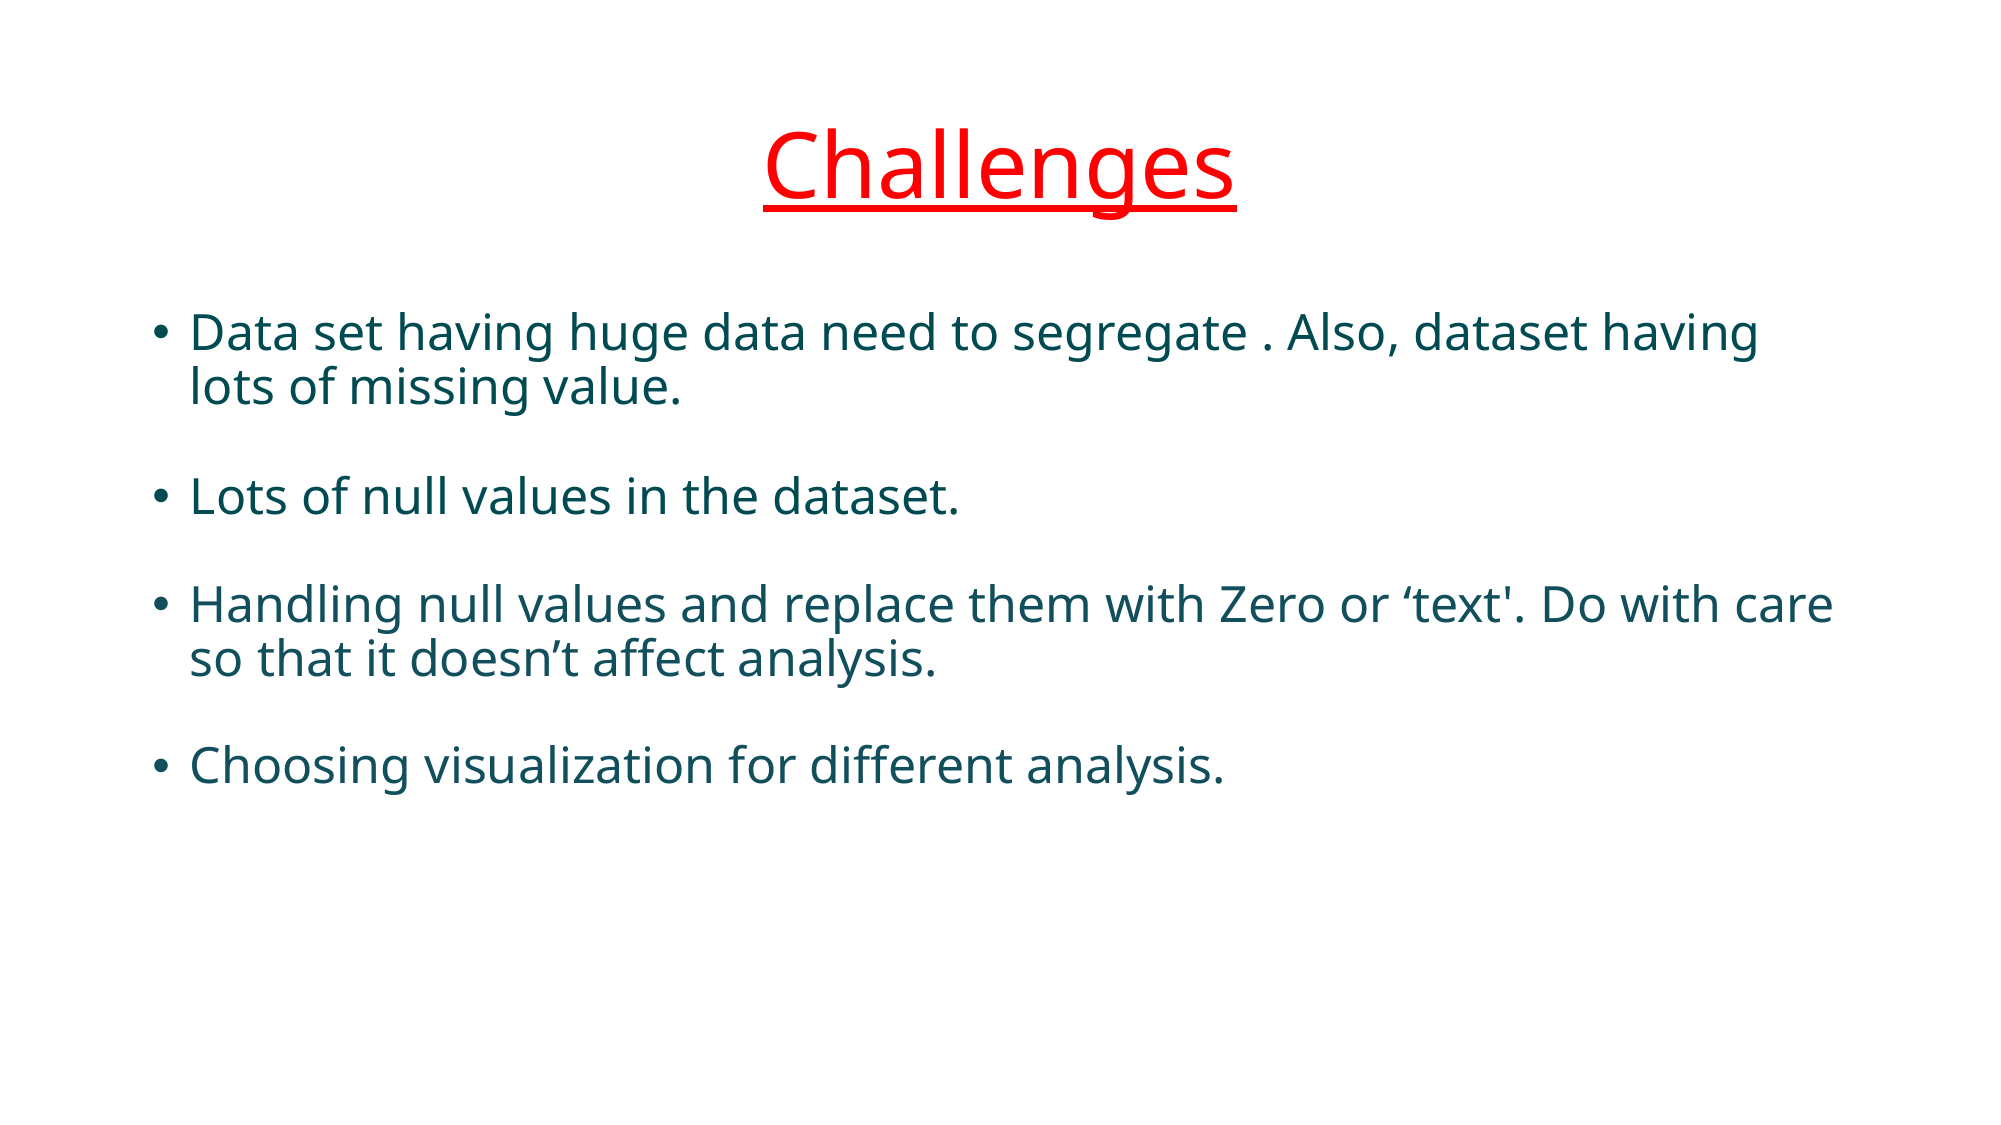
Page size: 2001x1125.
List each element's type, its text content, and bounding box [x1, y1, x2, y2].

title Challenges [137, 59, 1863, 278]
list Data set having huge data need to segregate . Also, dataset having lots of missing value. Lots of null values in the dataset. Handling null values and replace them with Zero or ‘text'. Do with care so that it doesn’t affect analysis. Choosing visualization for different analysis. [137, 299, 1863, 1014]
